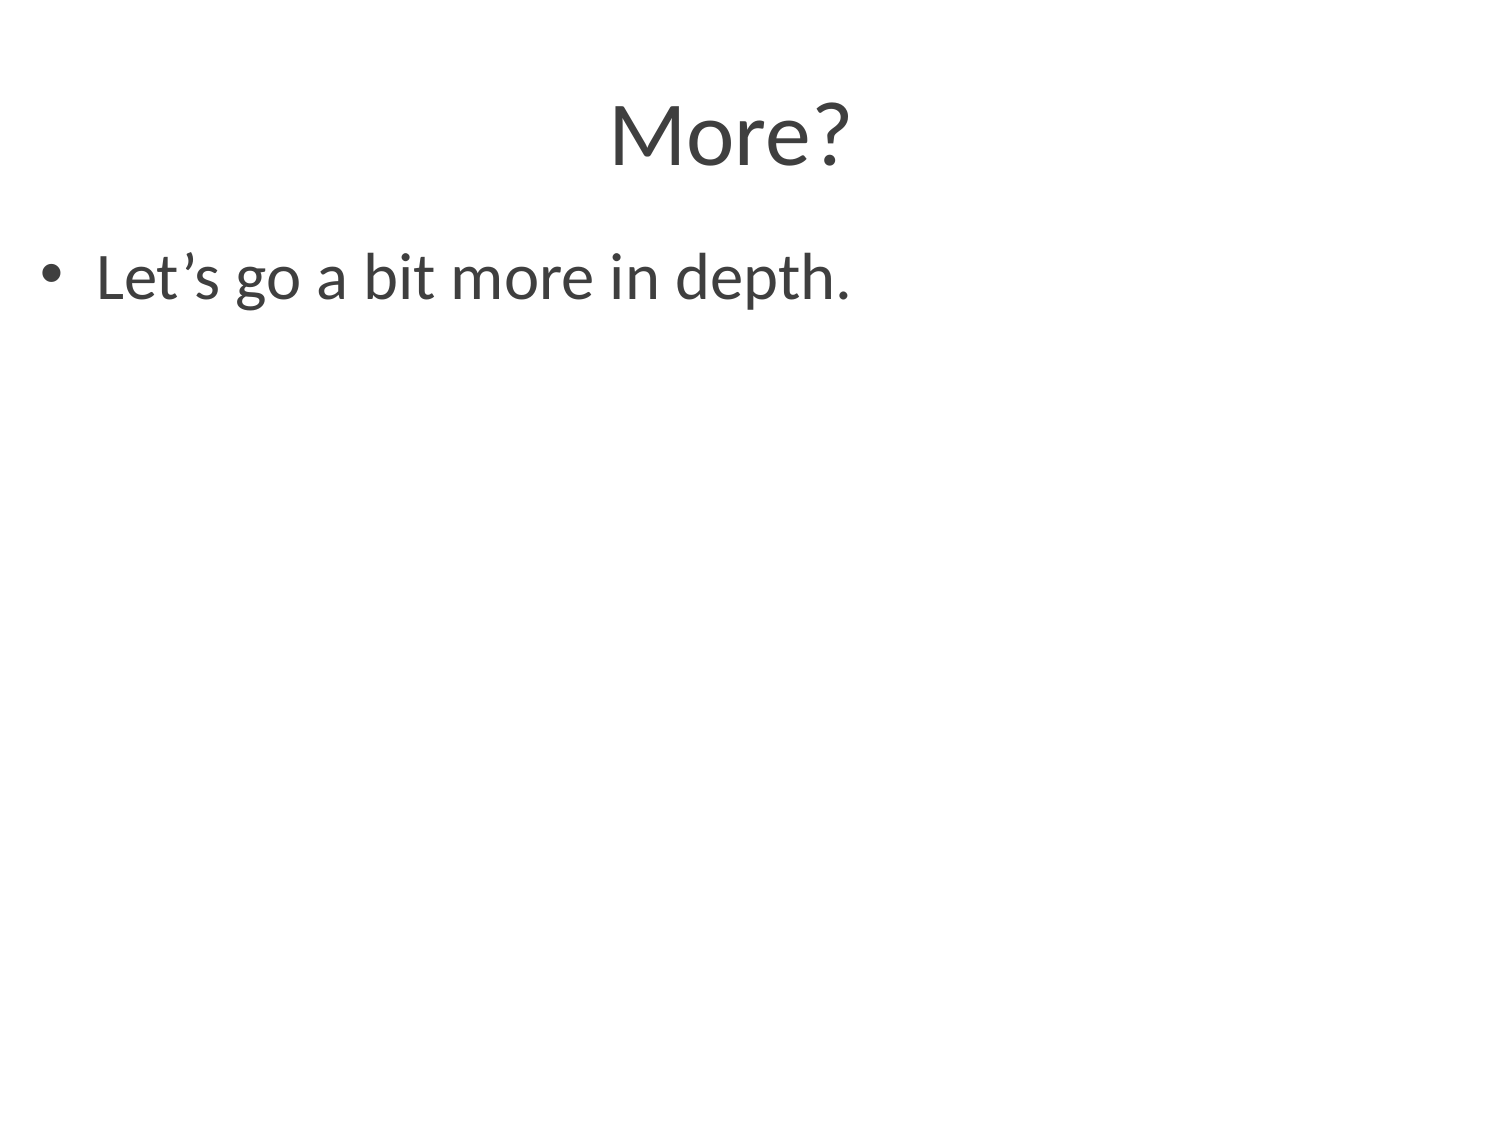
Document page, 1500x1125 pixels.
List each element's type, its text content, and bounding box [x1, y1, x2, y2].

title More? [24, 45, 1438, 213]
list Let’s go a bit more in depth. [24, 224, 1438, 1005]
